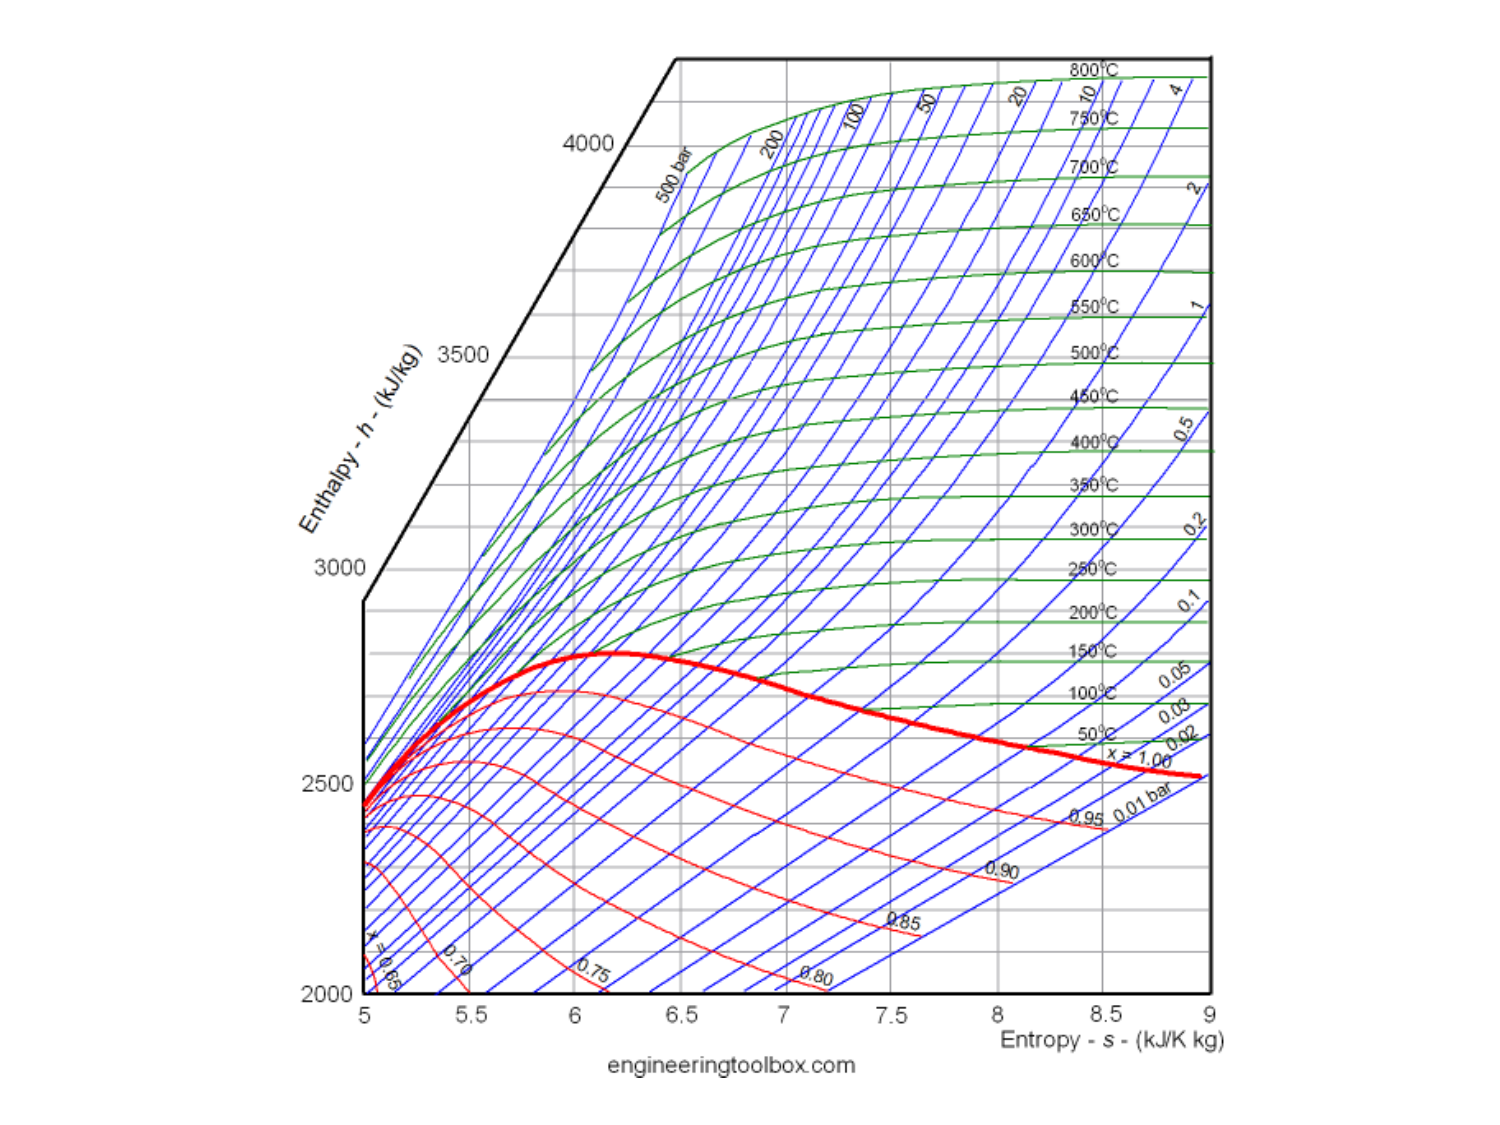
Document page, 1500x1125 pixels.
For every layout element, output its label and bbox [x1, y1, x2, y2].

picture [292, 51, 1251, 1079]
